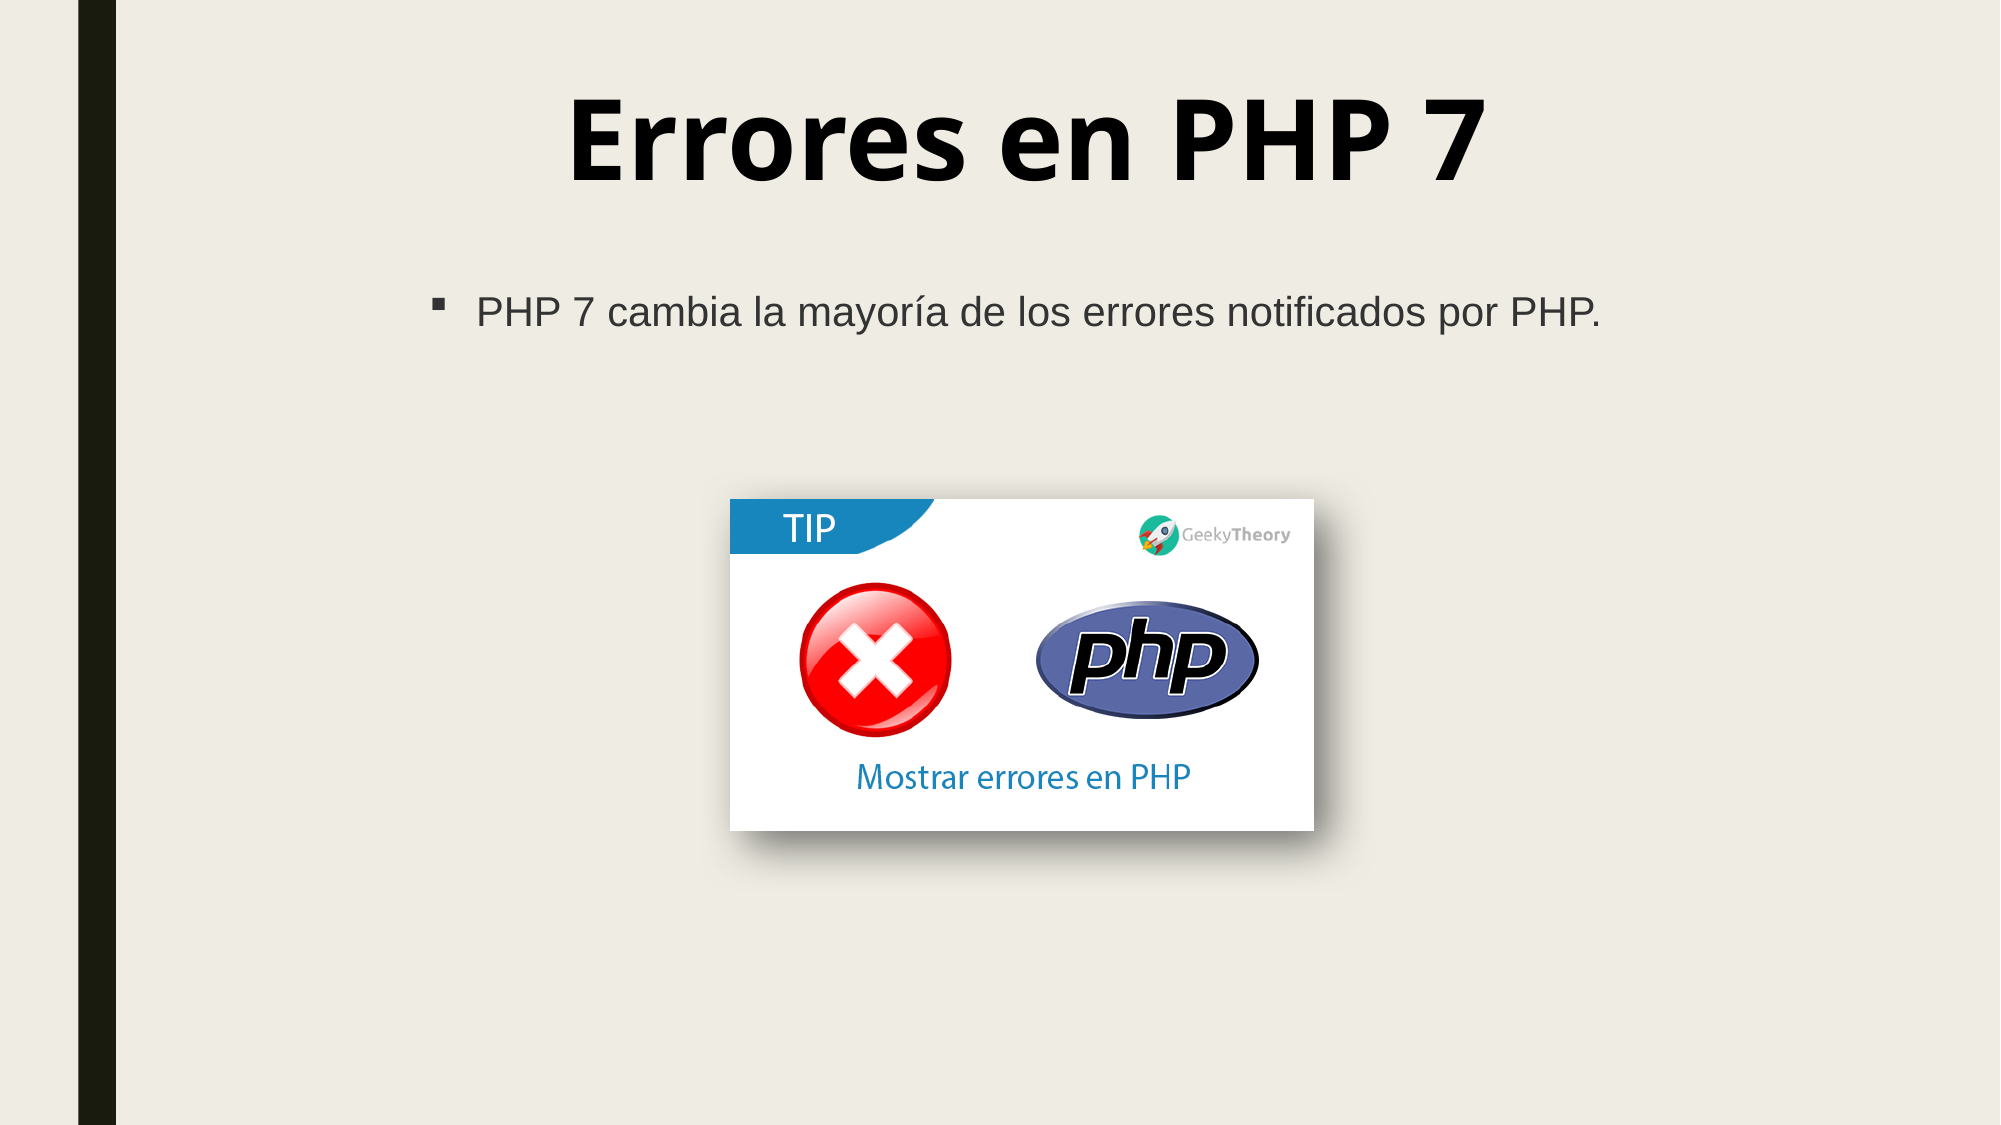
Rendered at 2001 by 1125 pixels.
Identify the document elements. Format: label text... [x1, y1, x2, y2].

text_box Errores en PHP 7 [549, 60, 1550, 211]
picture [730, 499, 1314, 831]
text_box PHP 7 cambia la mayoría de los errores notificados por PHP. [414, 276, 1867, 342]
